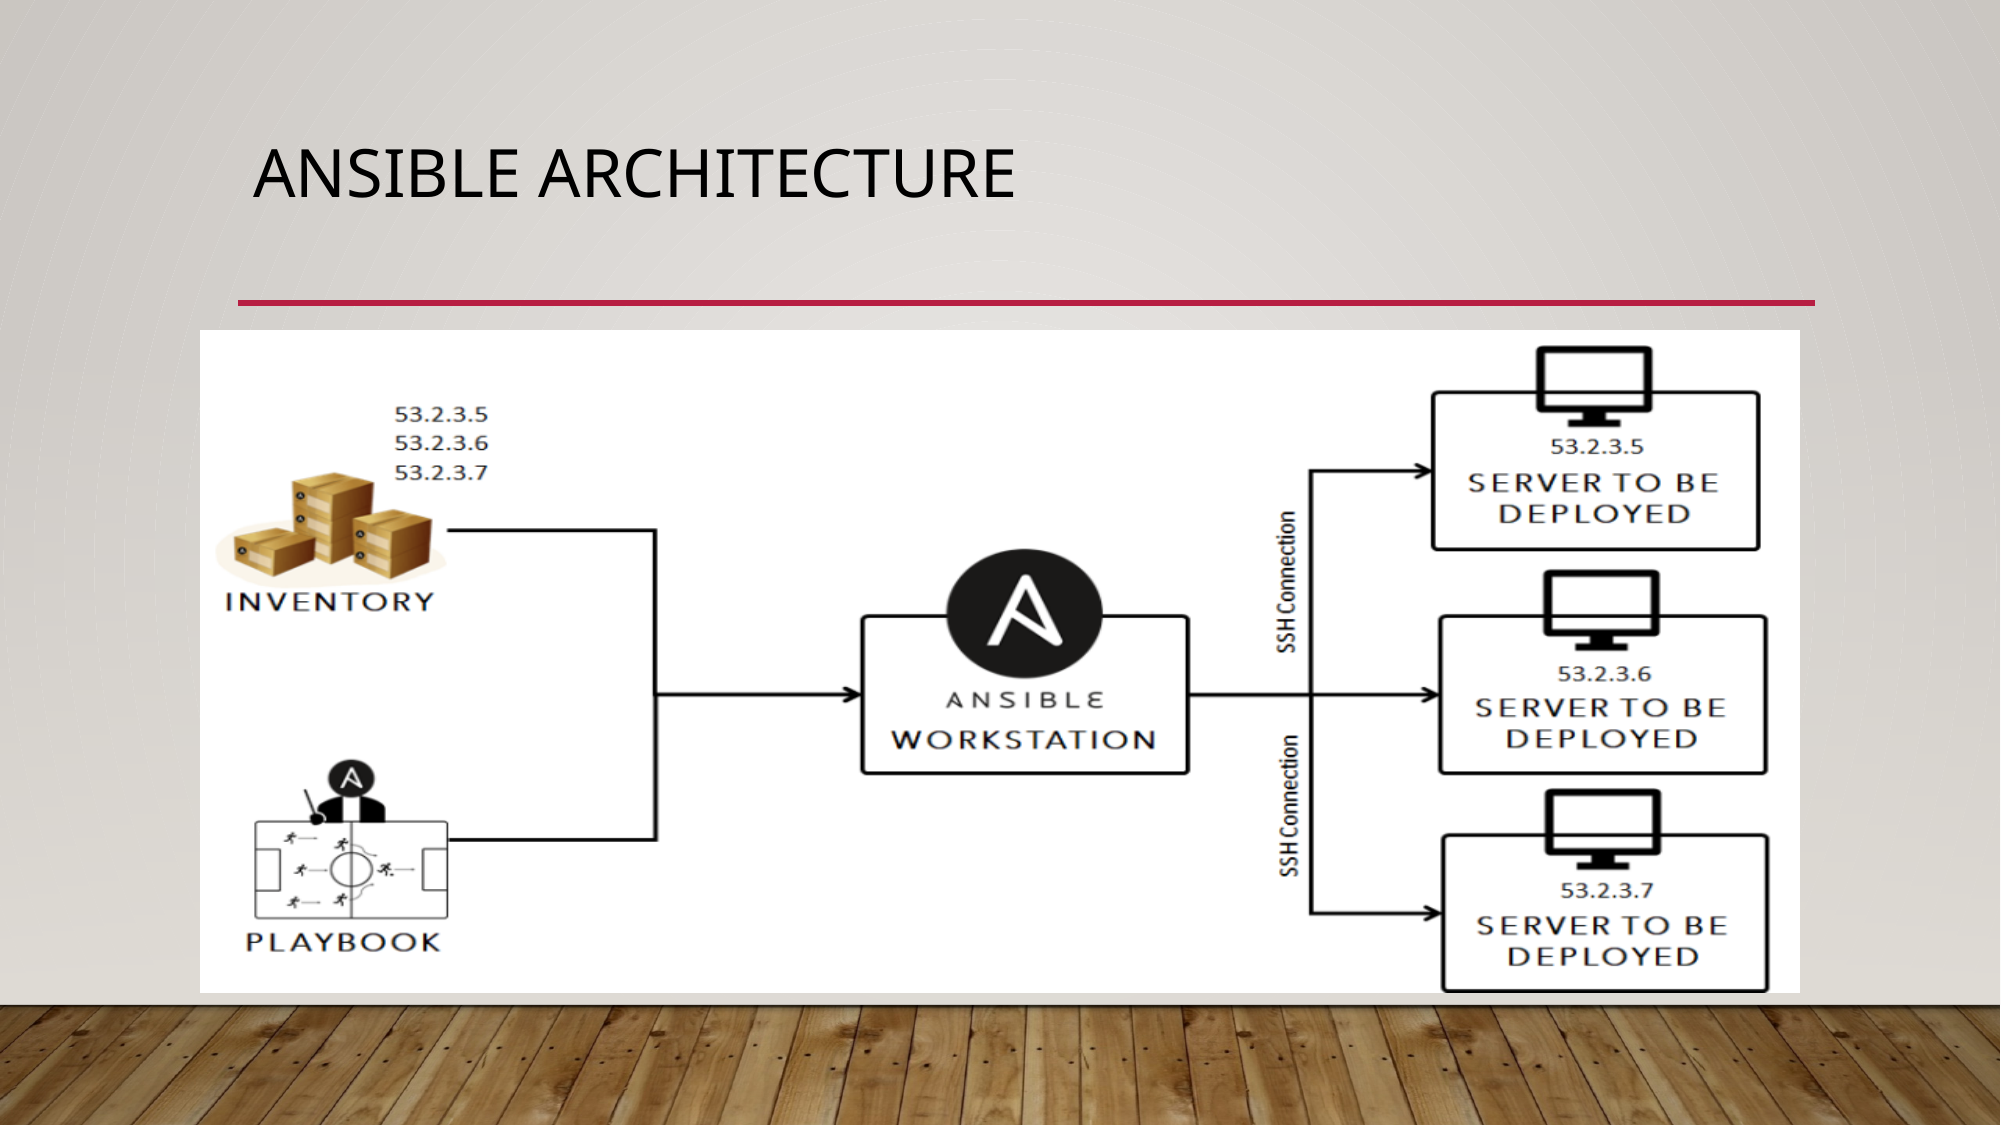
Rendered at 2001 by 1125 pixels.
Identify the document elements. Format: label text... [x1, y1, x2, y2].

title Ansible architecture [238, 131, 1814, 305]
picture [199, 330, 1801, 994]
picture [0, 1005, 2000, 1125]
